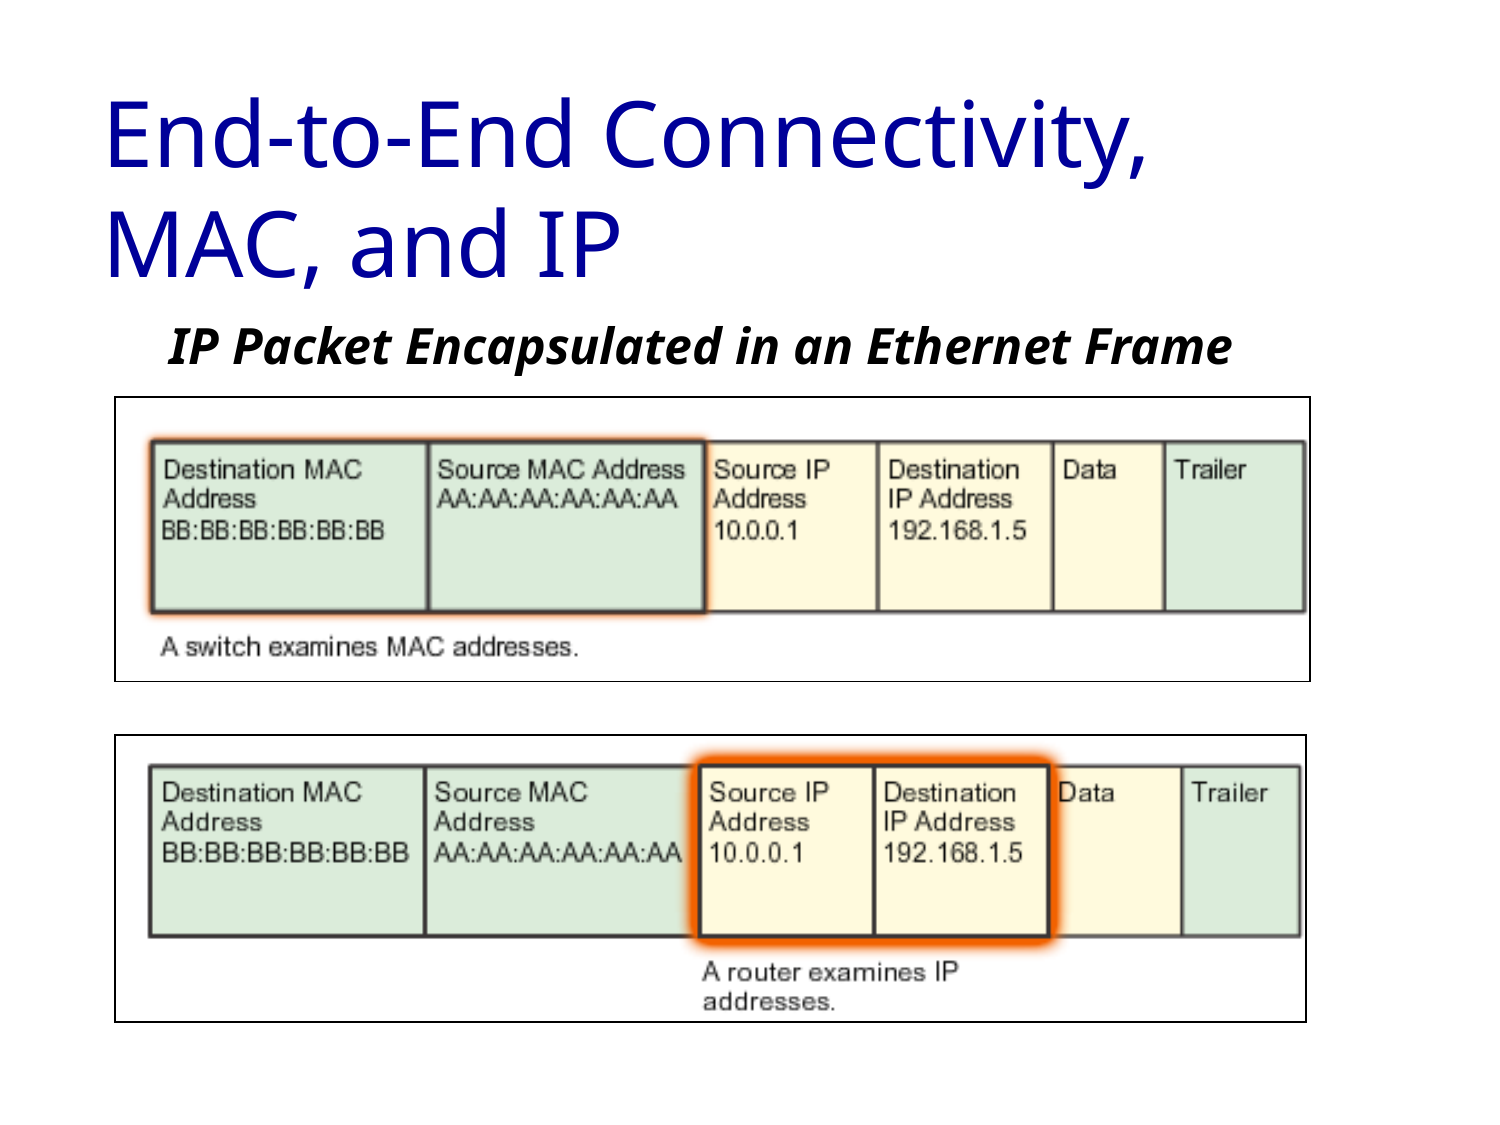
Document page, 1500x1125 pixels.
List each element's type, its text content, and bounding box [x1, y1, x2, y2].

text_box IP Packet Encapsulated in an Ethernet Frame [154, 306, 1285, 383]
picture [115, 735, 1306, 1022]
title End-to-End Connectivity, MAC, and IP [87, 37, 1363, 225]
picture [115, 397, 1310, 682]
